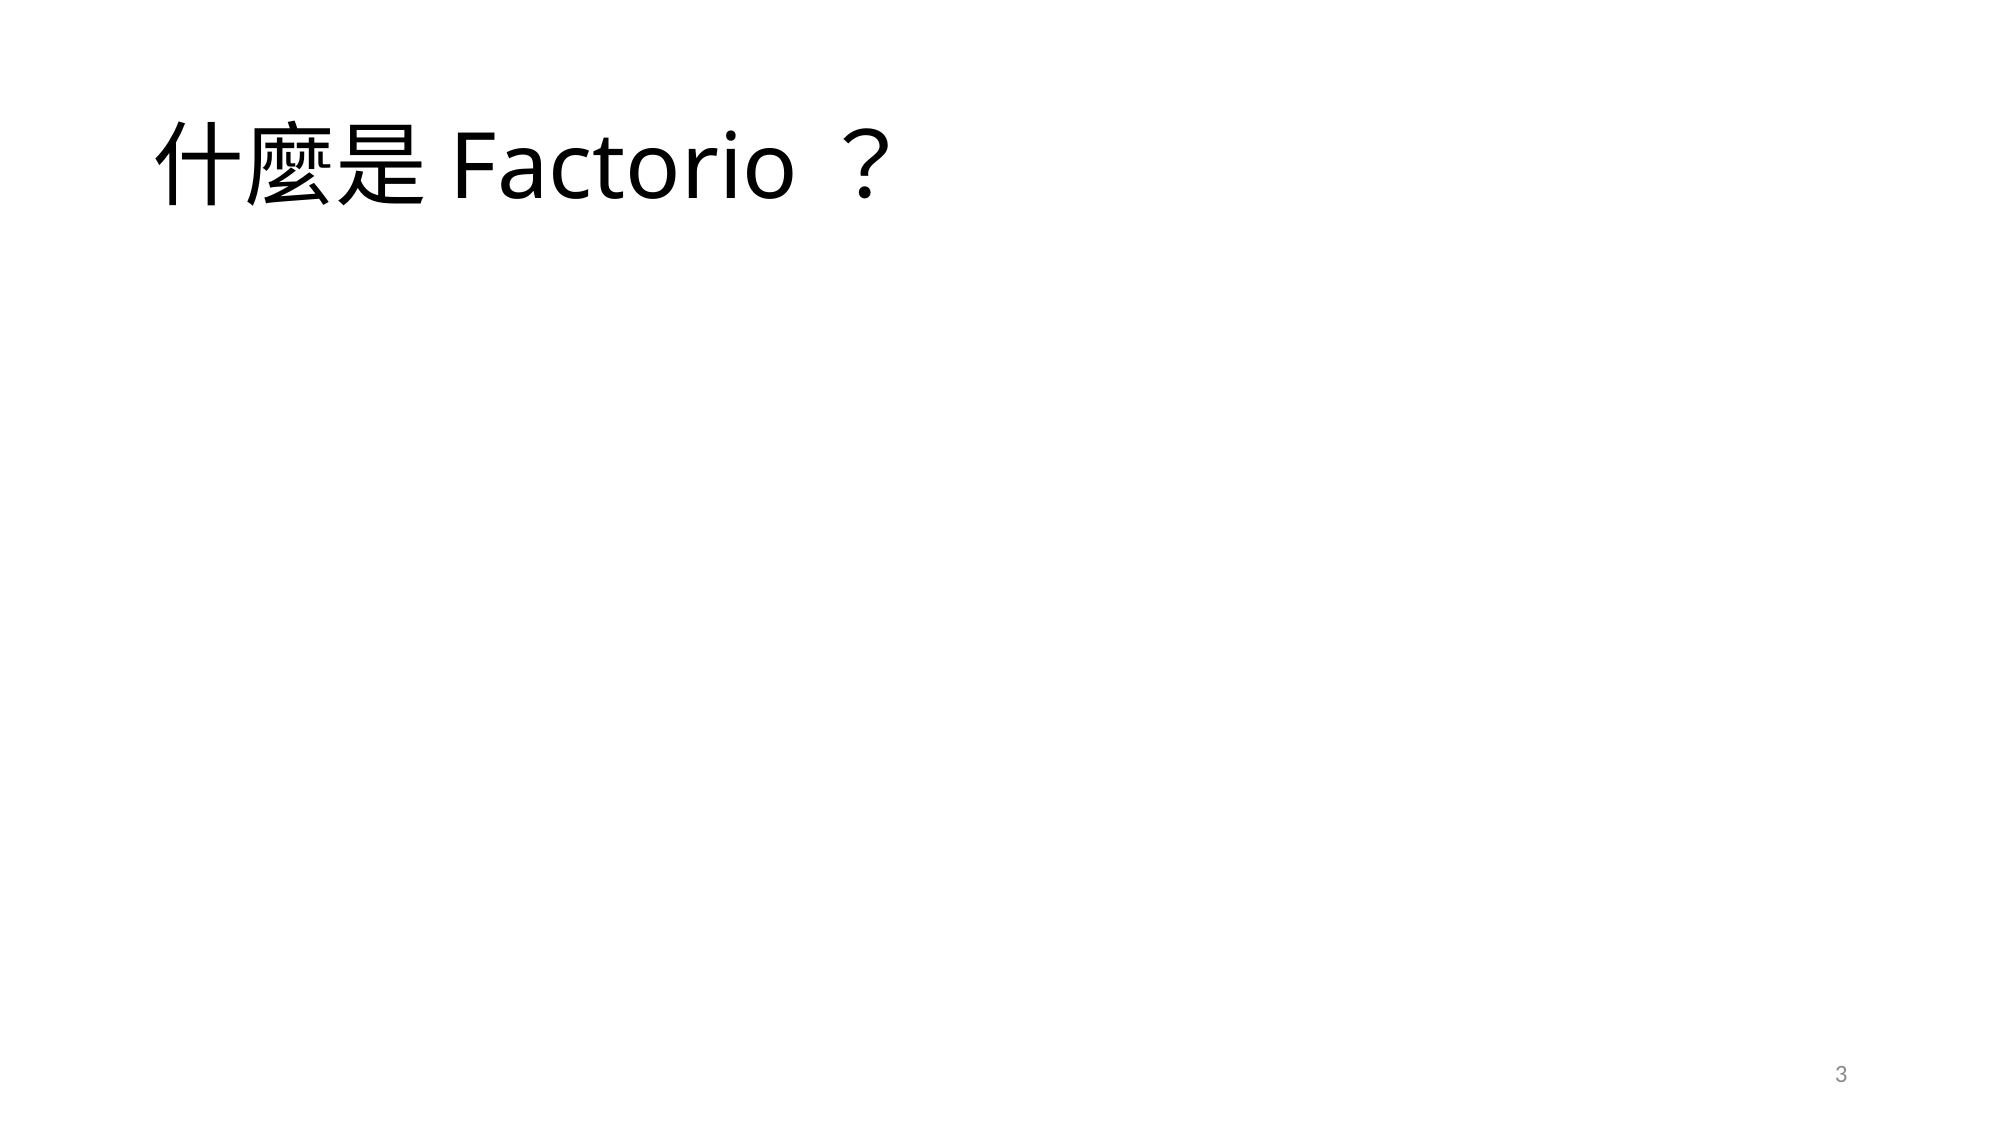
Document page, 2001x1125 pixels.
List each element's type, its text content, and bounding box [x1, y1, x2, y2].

title 什麼是Factorio？ [137, 59, 1863, 278]
slide_number 3 [1412, 1042, 1863, 1103]
